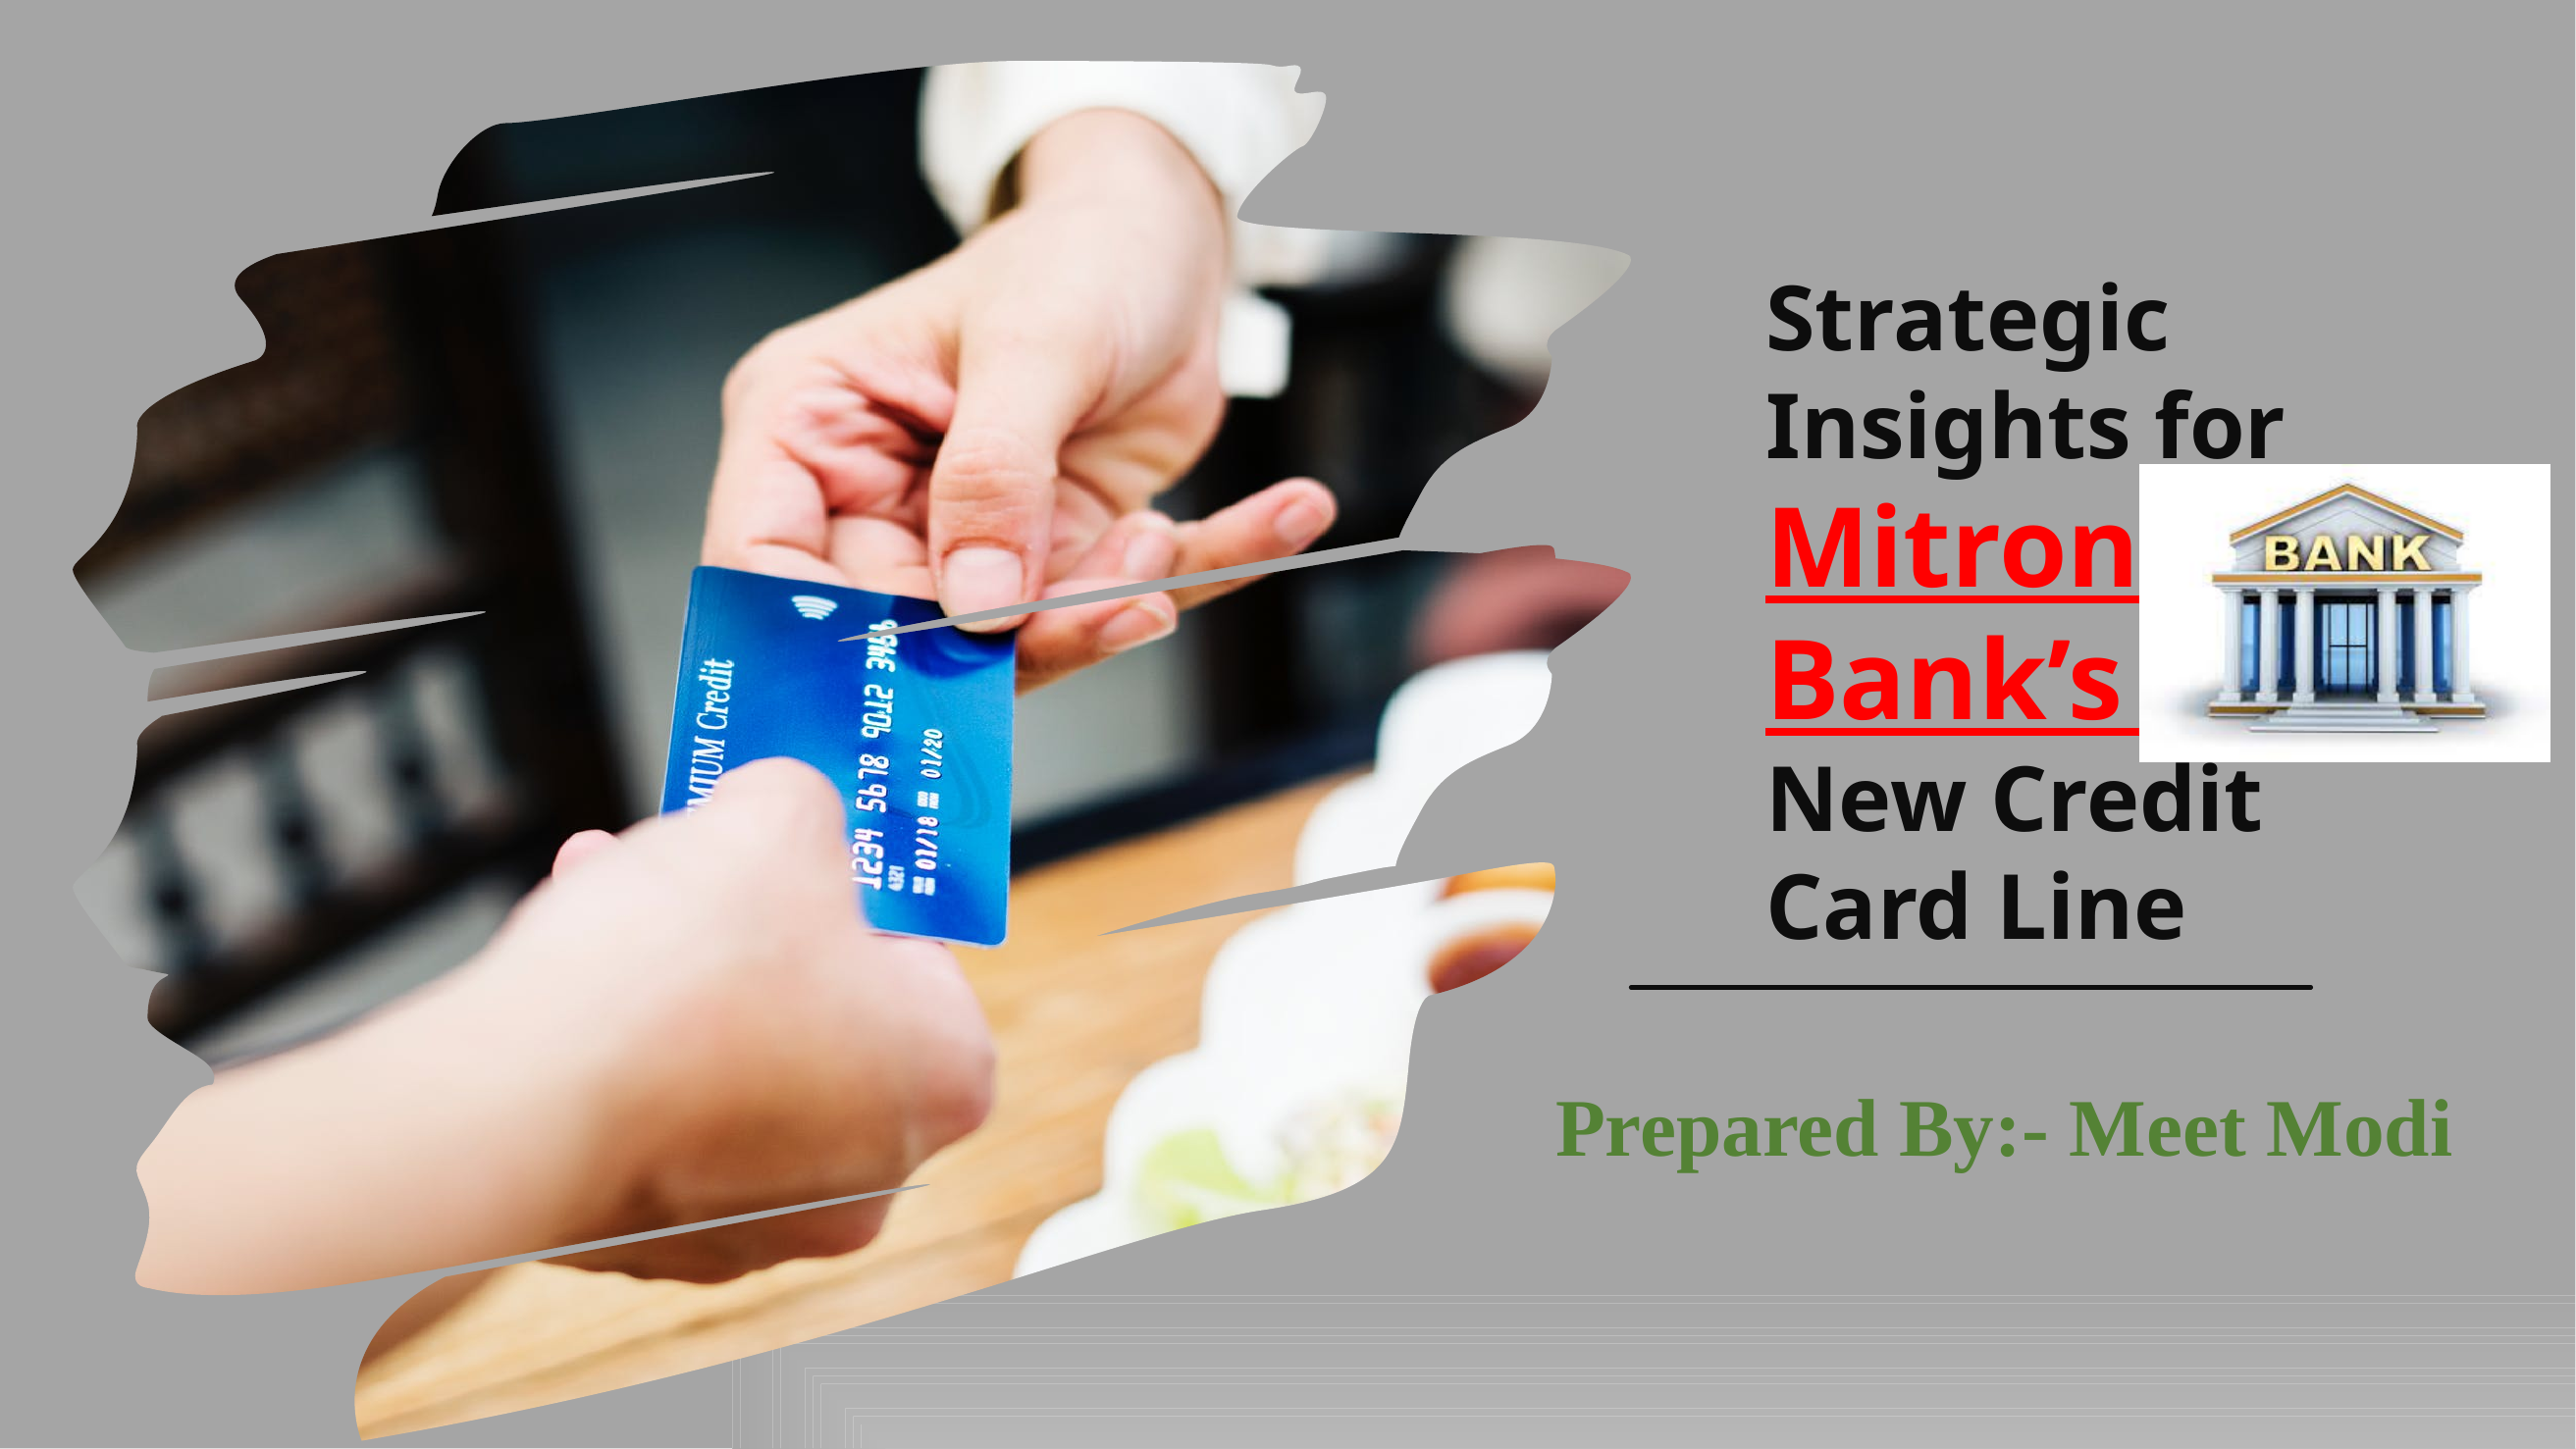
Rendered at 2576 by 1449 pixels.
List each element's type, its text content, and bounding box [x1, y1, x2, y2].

text_box Prepared By:- Meet Modi [1632, 1066, 2503, 1224]
text_box Strategic Insights for Mitron Bank’s New Credit Card Line [1751, 253, 2339, 965]
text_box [1541, 939, 2311, 1005]
picture [73, 61, 1632, 1441]
picture [2139, 464, 2550, 762]
